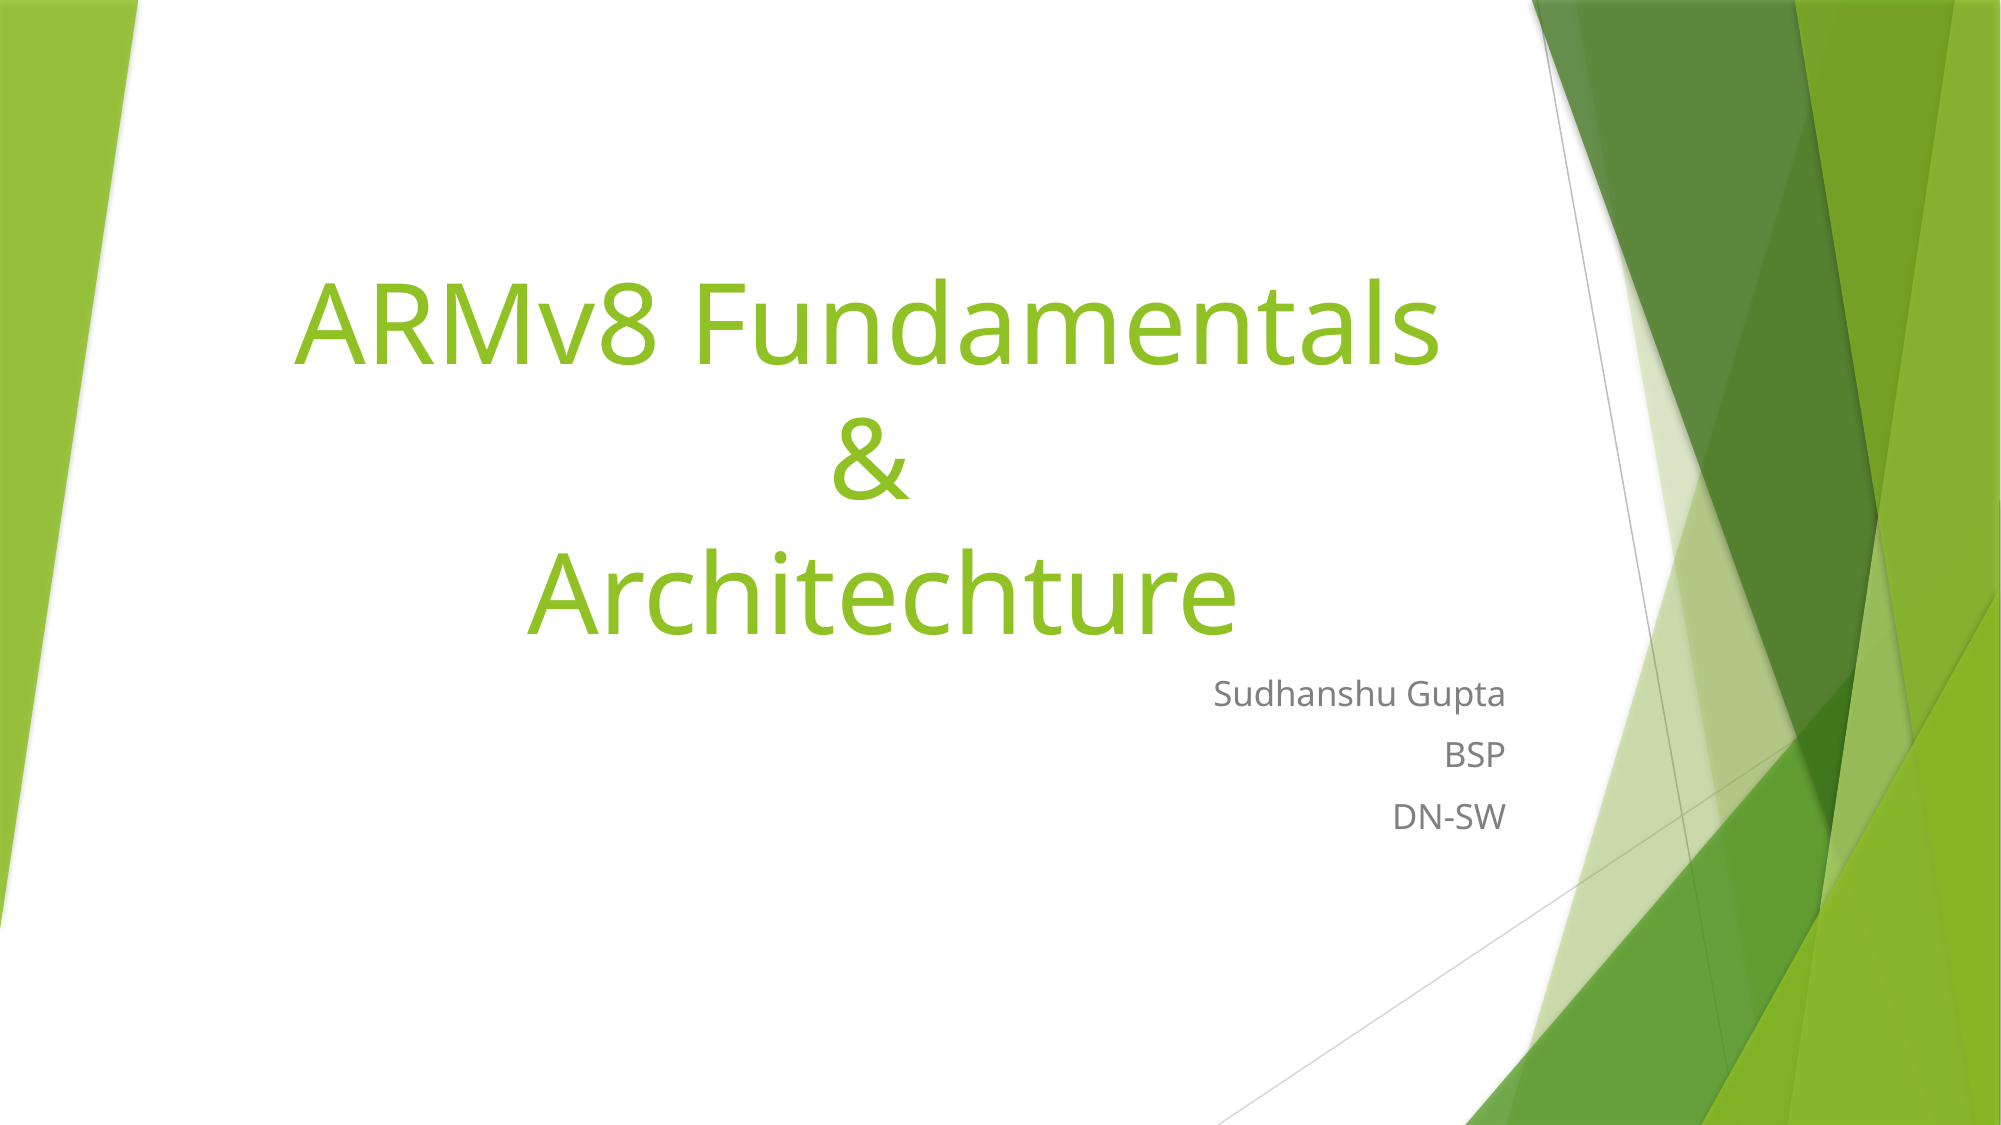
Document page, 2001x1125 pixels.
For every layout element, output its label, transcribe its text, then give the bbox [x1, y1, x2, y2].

title ARMv8 Fundamentals & Architechture [247, 394, 1522, 664]
subtitle Sudhanshu Gupta BSP DN-SW [247, 664, 1522, 845]
